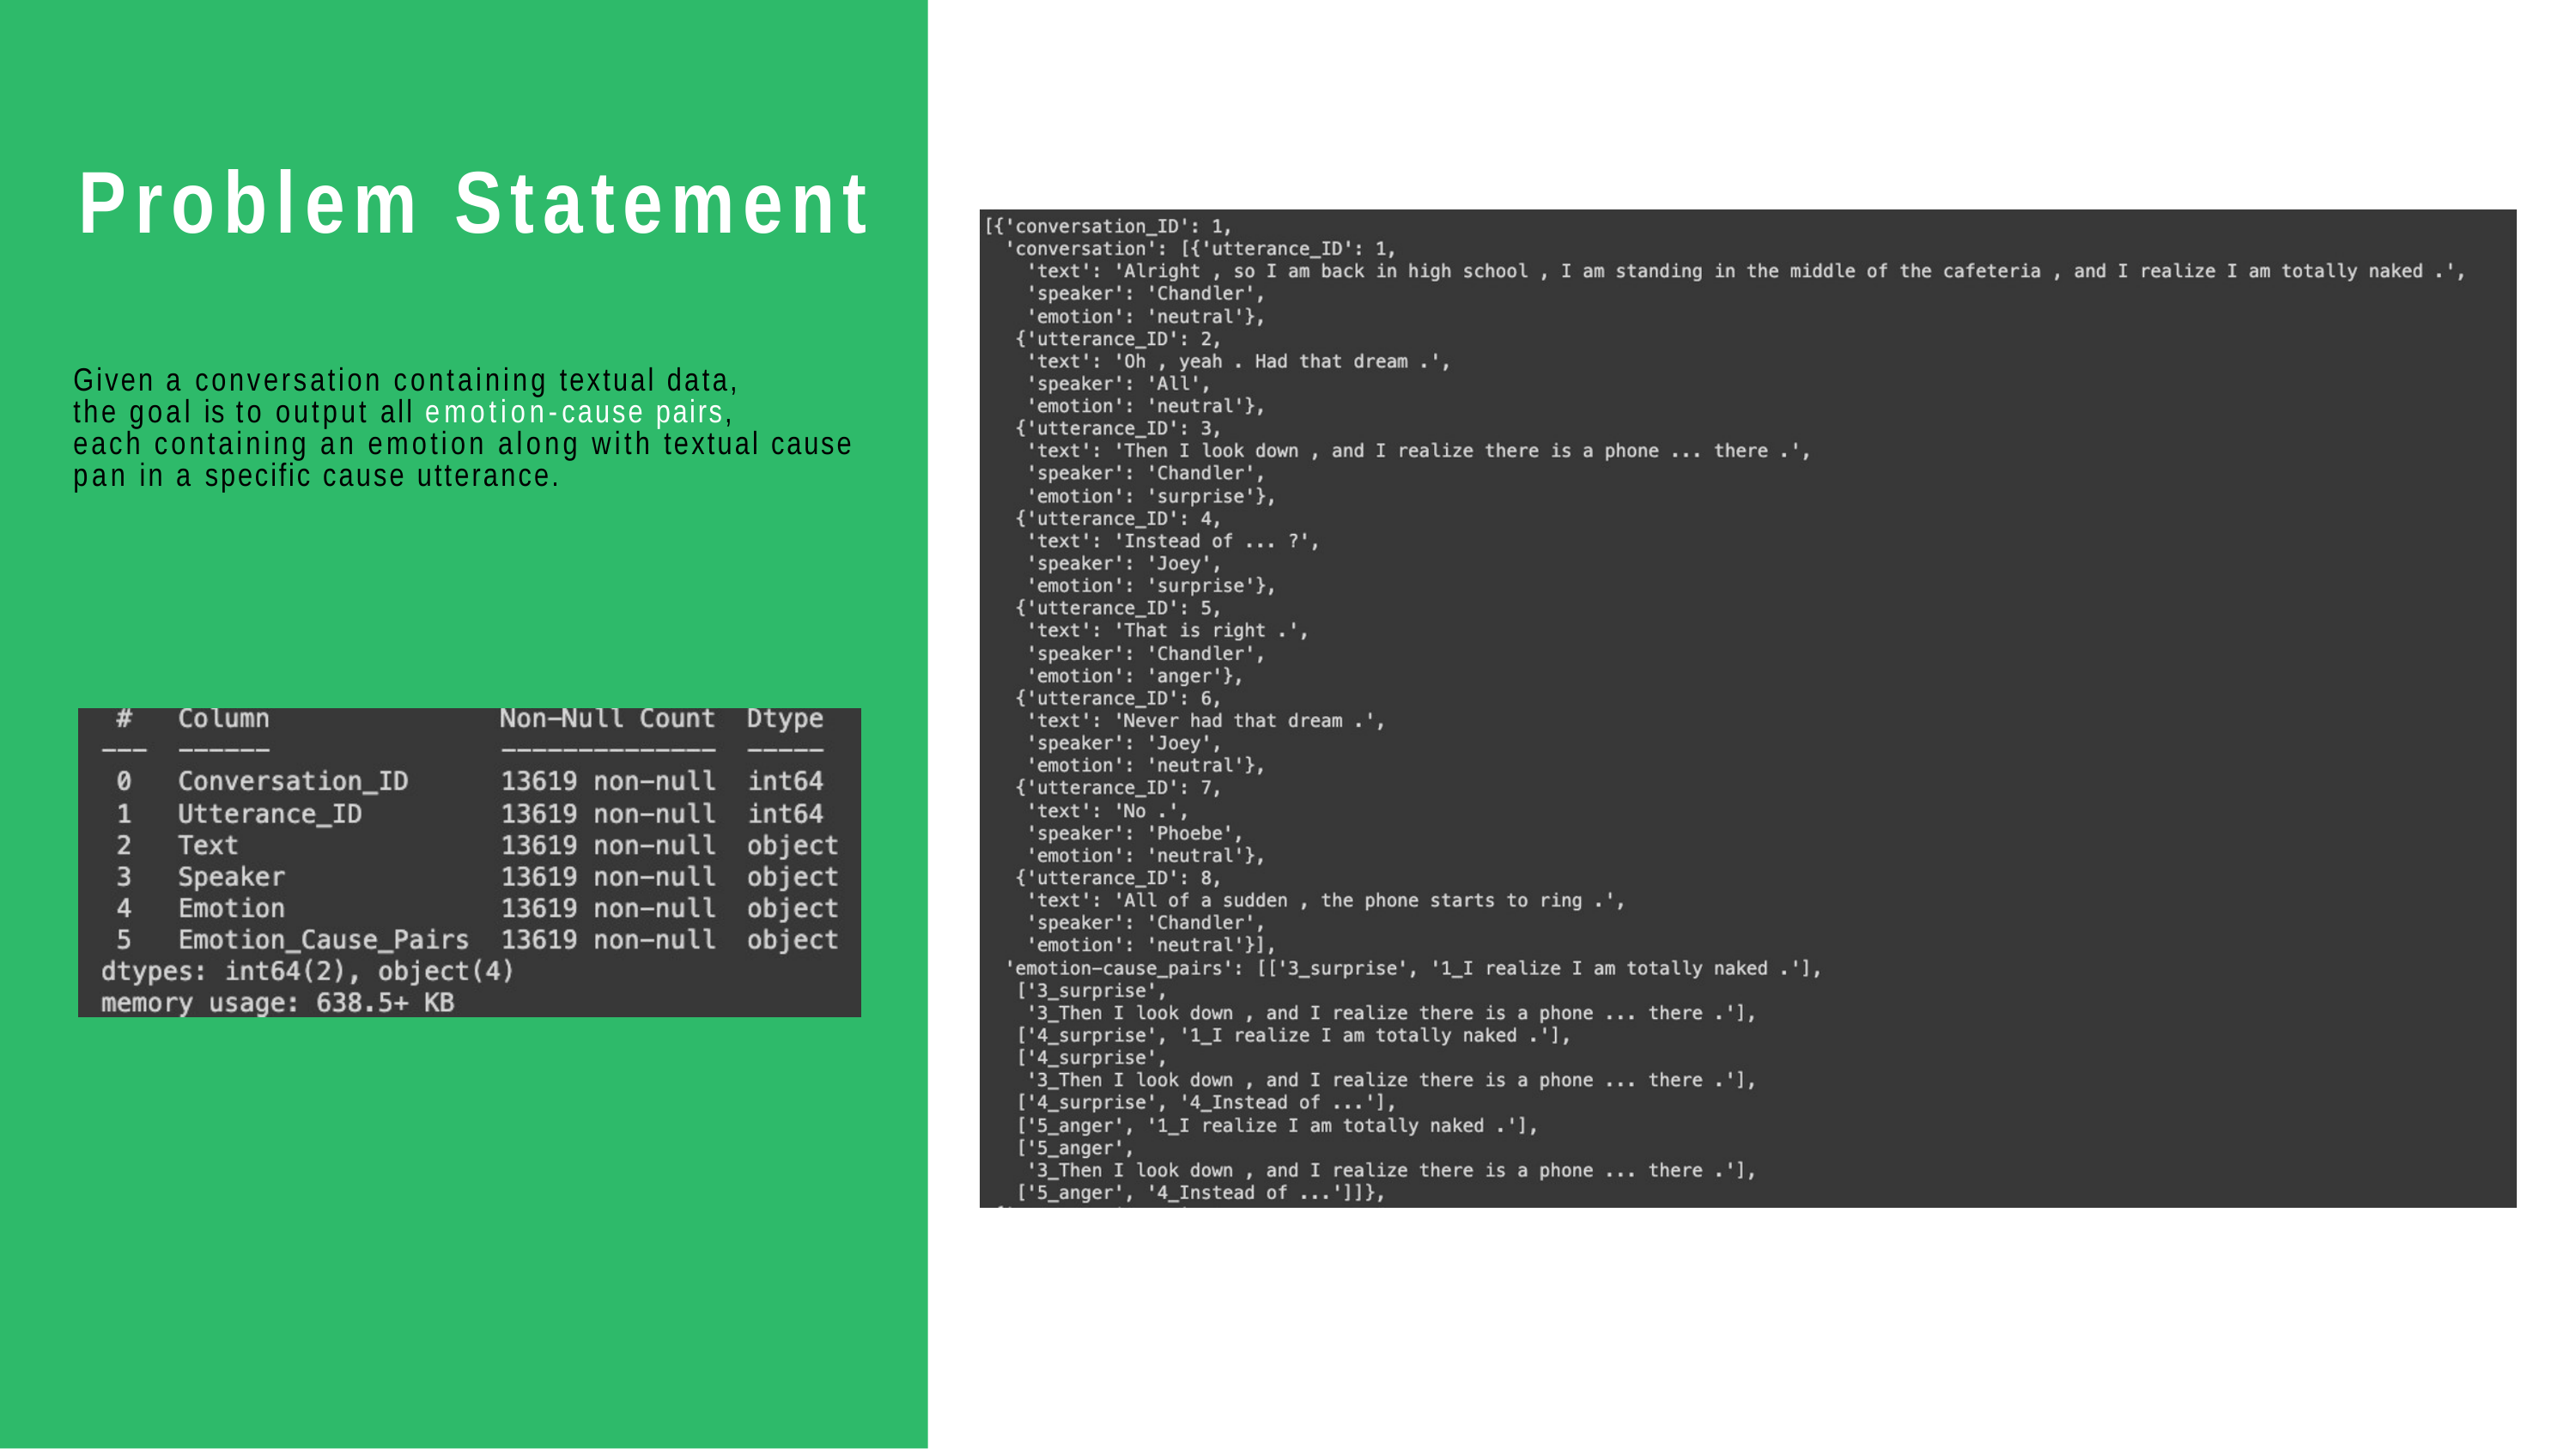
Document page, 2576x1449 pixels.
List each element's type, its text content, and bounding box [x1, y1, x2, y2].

text_box [0, 0, 928, 1449]
picture [979, 209, 2517, 1209]
text_box Given a conversation containing textual data, the goal is to output all emotion-cause pairs, each containing an emotion along with textual cause pan in a specific cause utterance. [71, 357, 865, 493]
title Problem Statement [76, 142, 887, 387]
picture [78, 708, 861, 1018]
